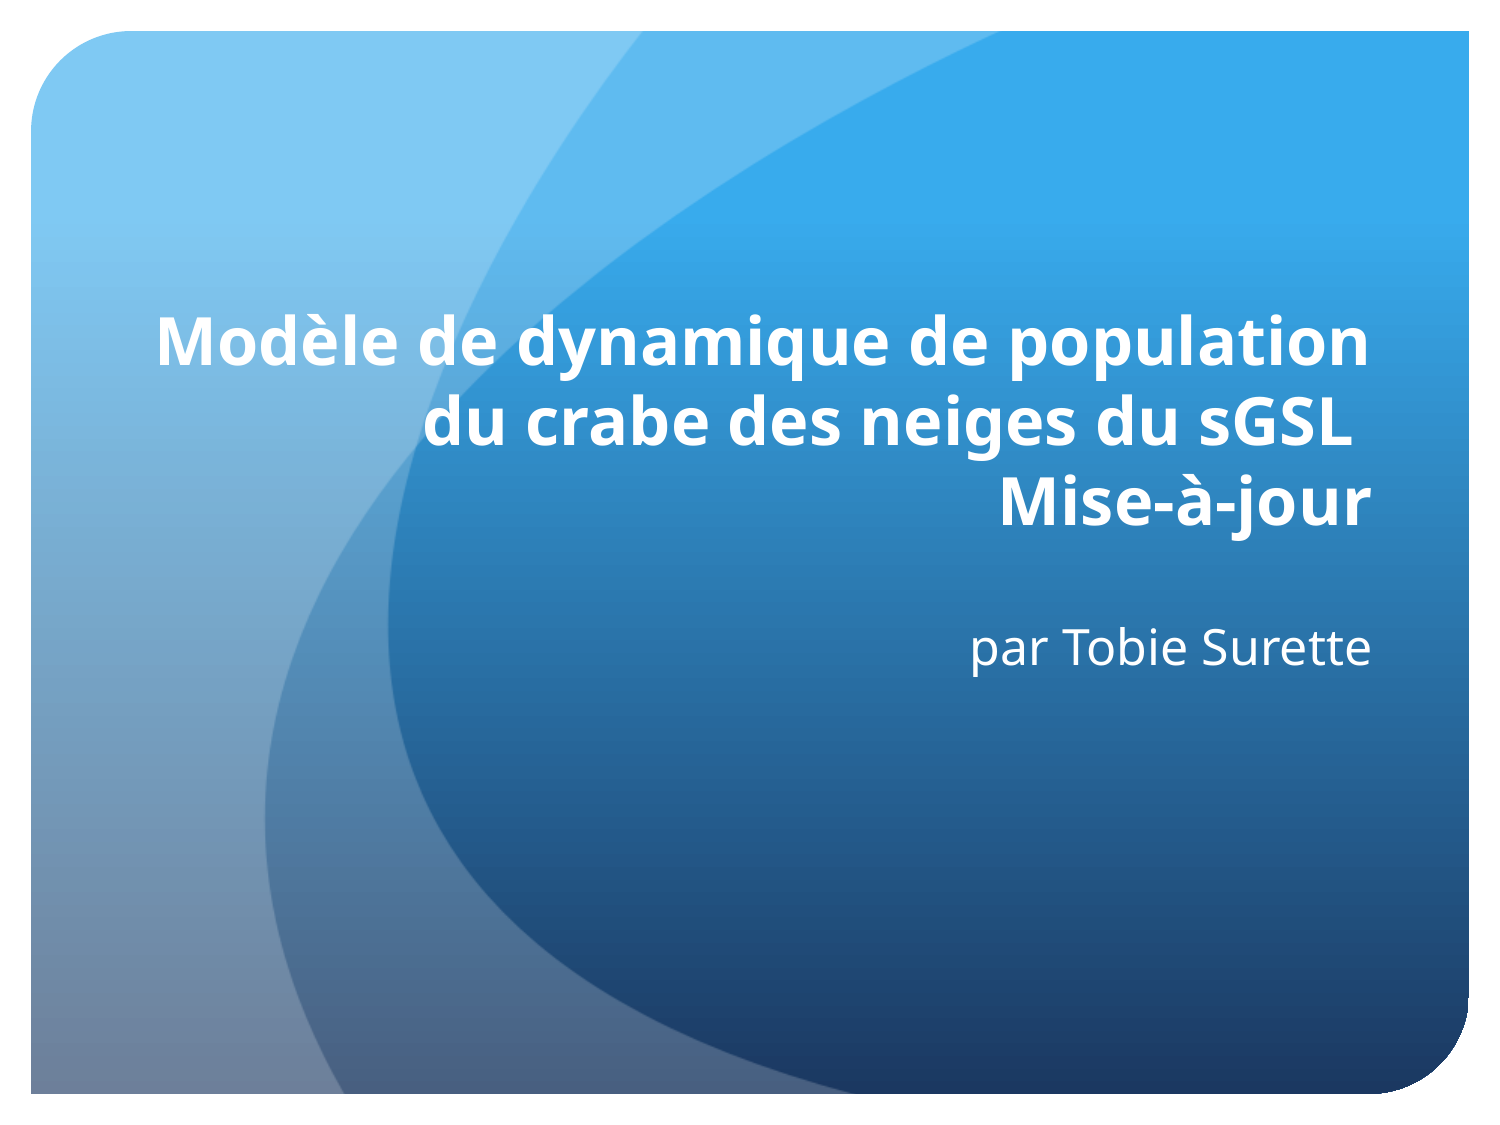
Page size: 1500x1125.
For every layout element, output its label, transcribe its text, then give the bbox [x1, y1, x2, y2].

subtitle par Tobie Surette [880, 607, 1388, 682]
picture [25, 30, 1474, 1095]
title Modèle de dynamique de population du crabe des neiges du sGSL Mise-à-jour [112, 264, 1388, 547]
